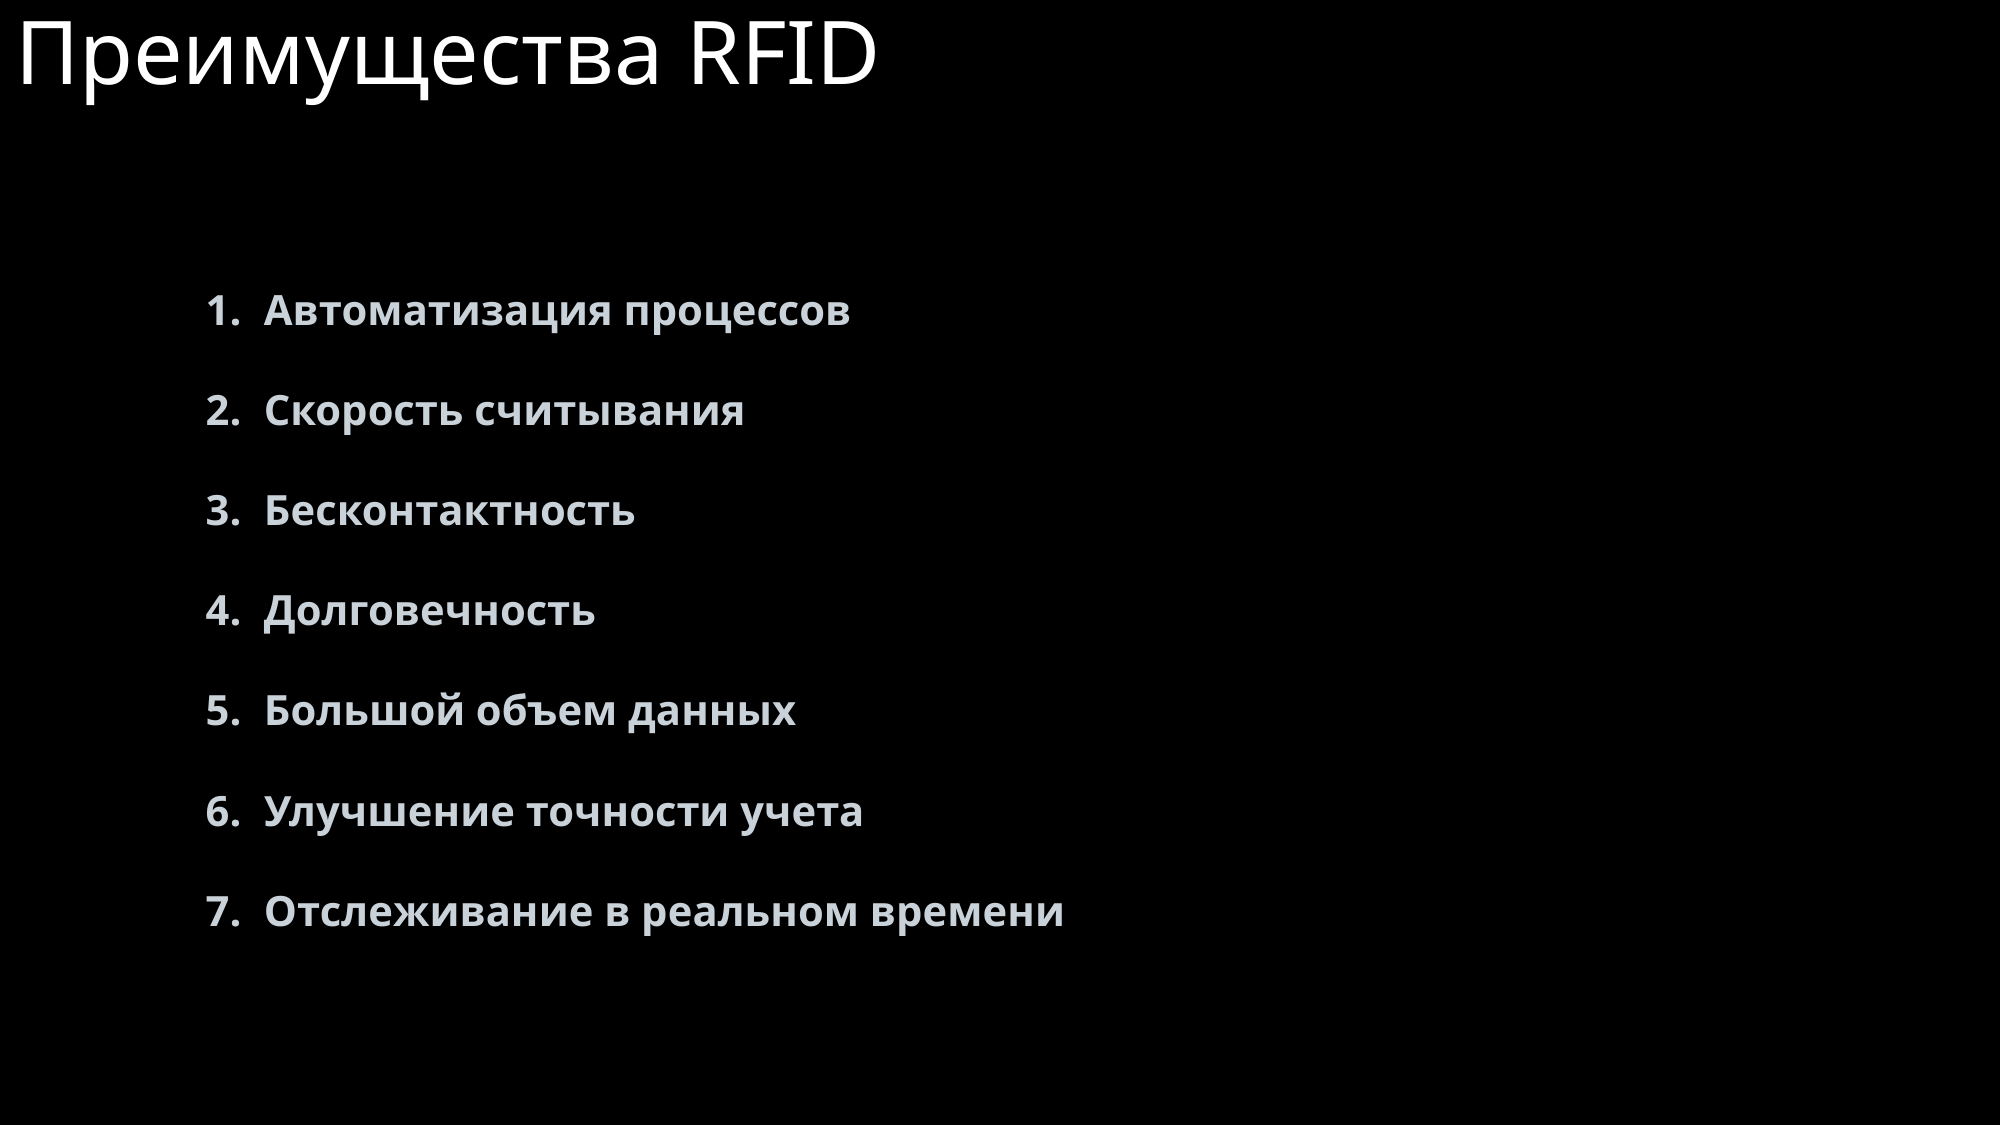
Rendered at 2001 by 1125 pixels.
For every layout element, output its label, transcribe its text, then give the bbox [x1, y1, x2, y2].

text_box Автоматизация процессов Скорость считывания Бесконтактность Долговечность Большой объем данных Улучшение точности учета Отслеживание в реальном времени [173, 219, 1826, 950]
title Преимущества RFID [0, 0, 1725, 218]
